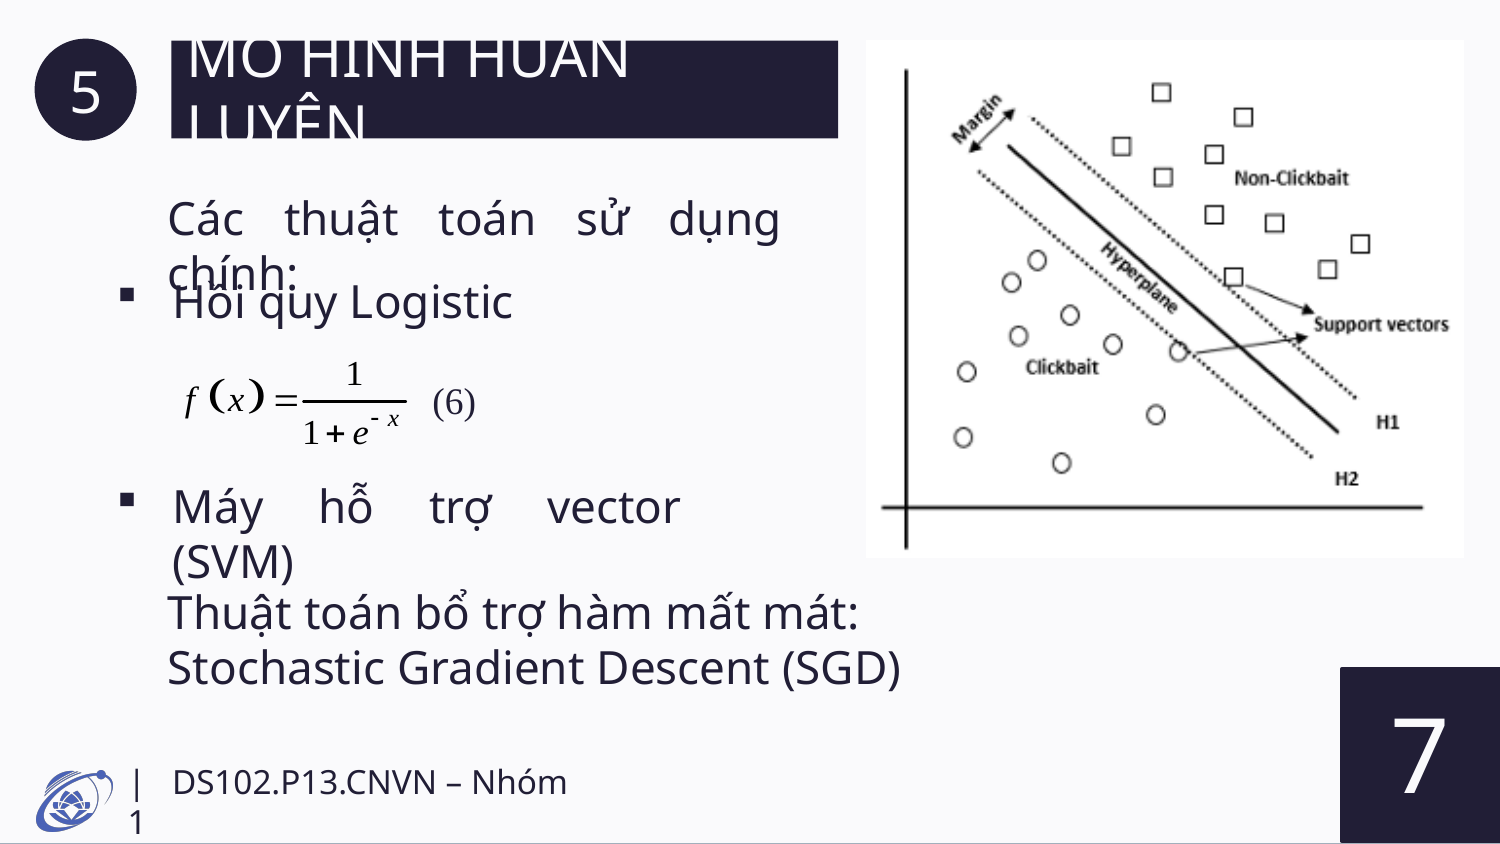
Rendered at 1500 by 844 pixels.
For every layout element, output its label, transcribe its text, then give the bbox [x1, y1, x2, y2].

text_box (6) [422, 354, 492, 445]
text_box Thuật toán bổ trợ hàm mất mát: Stochastic Gradient Descent (SGD) [152, 568, 939, 645]
text_box Hồi quy Logistic Máy hỗ trợ vector (SVM) [101, 258, 697, 362]
text_box [1340, 667, 1500, 843]
text_box [0, 1, 1500, 844]
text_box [36, 40, 135, 139]
text_box Các thuật toán sử dụng chính: [152, 174, 797, 251]
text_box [36, 759, 590, 843]
text_box MÔ HÌNH HUẤN LUYỆN [171, 40, 839, 139]
text_box 7 [1341, 684, 1500, 820]
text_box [170, 345, 417, 455]
picture [865, 40, 1464, 559]
